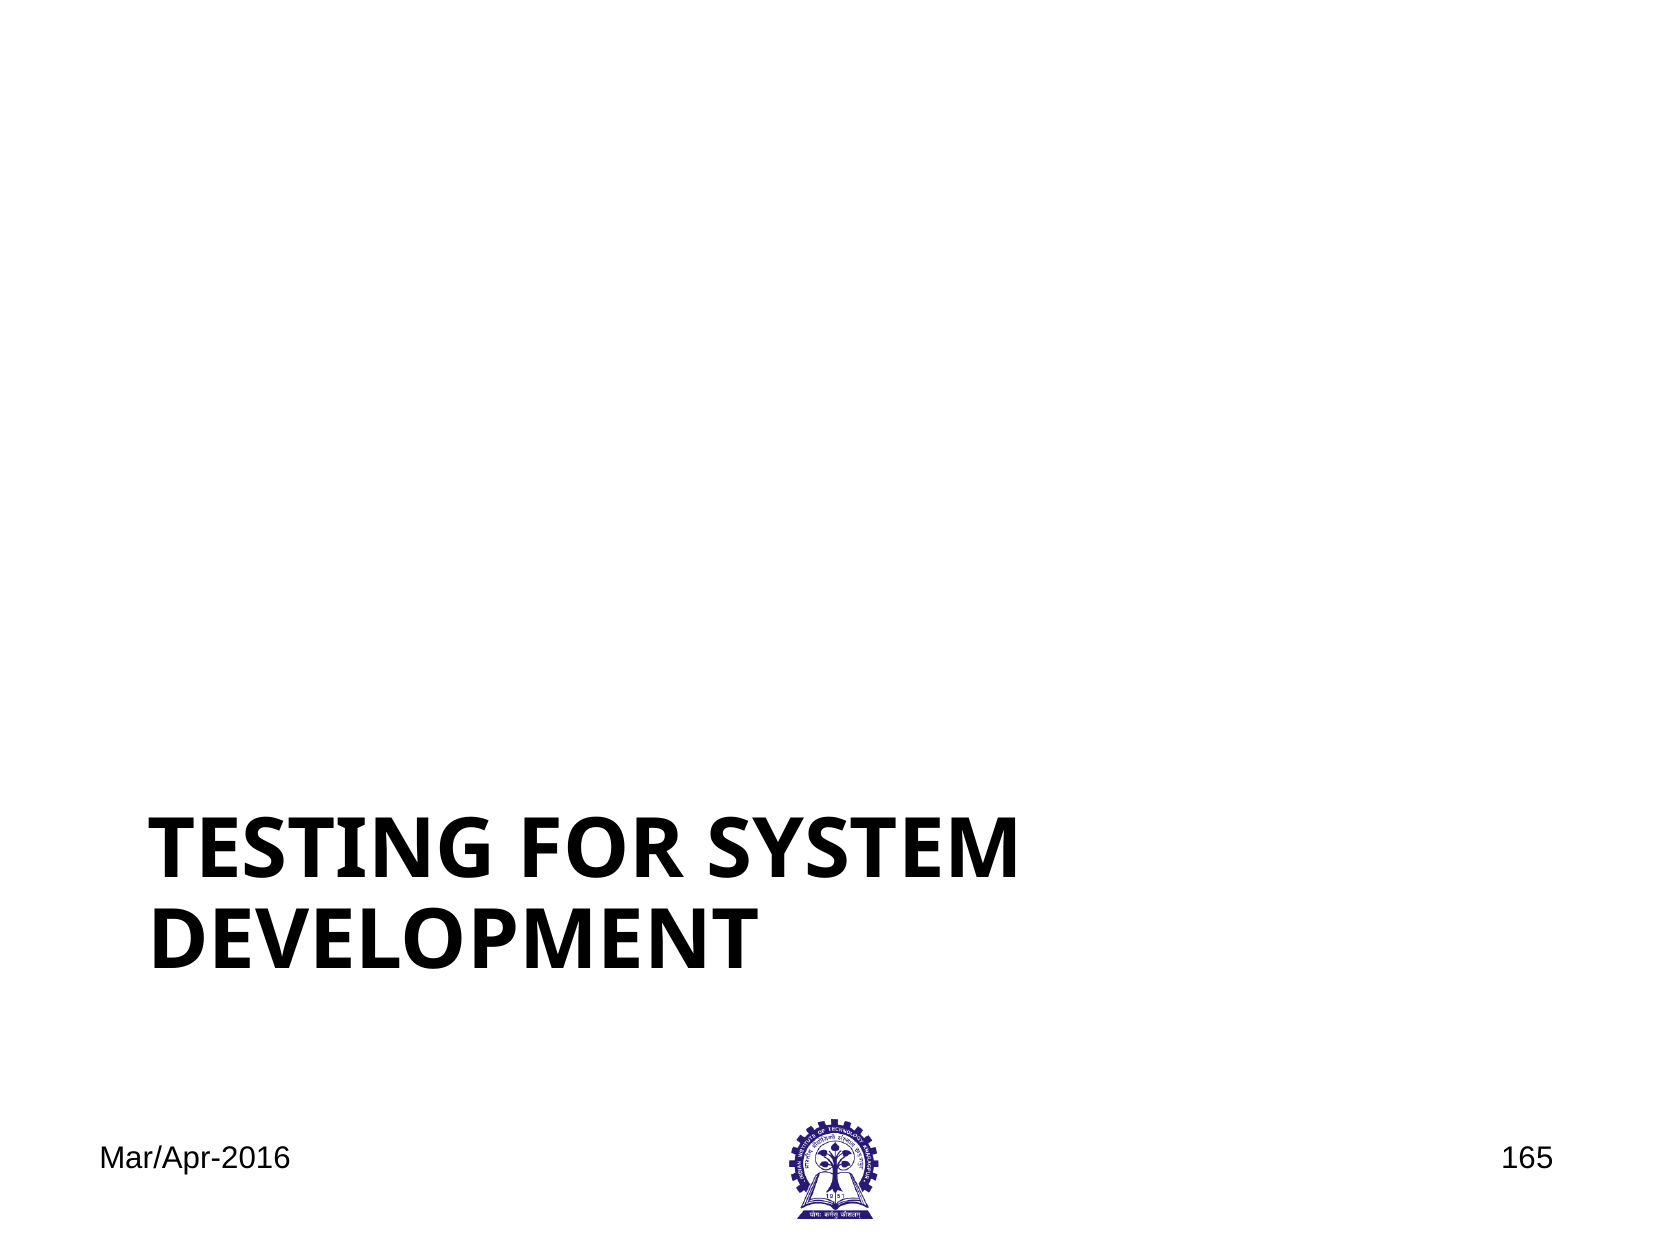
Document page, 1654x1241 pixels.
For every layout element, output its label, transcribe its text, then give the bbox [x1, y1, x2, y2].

text_box ‹#› [1185, 1129, 1570, 1215]
title TESTING FOR SYSTEM DEVELOPMENT [130, 796, 1537, 1044]
text_box Mar/Apr-2016 [82, 1129, 468, 1215]
picture [789, 1119, 879, 1219]
